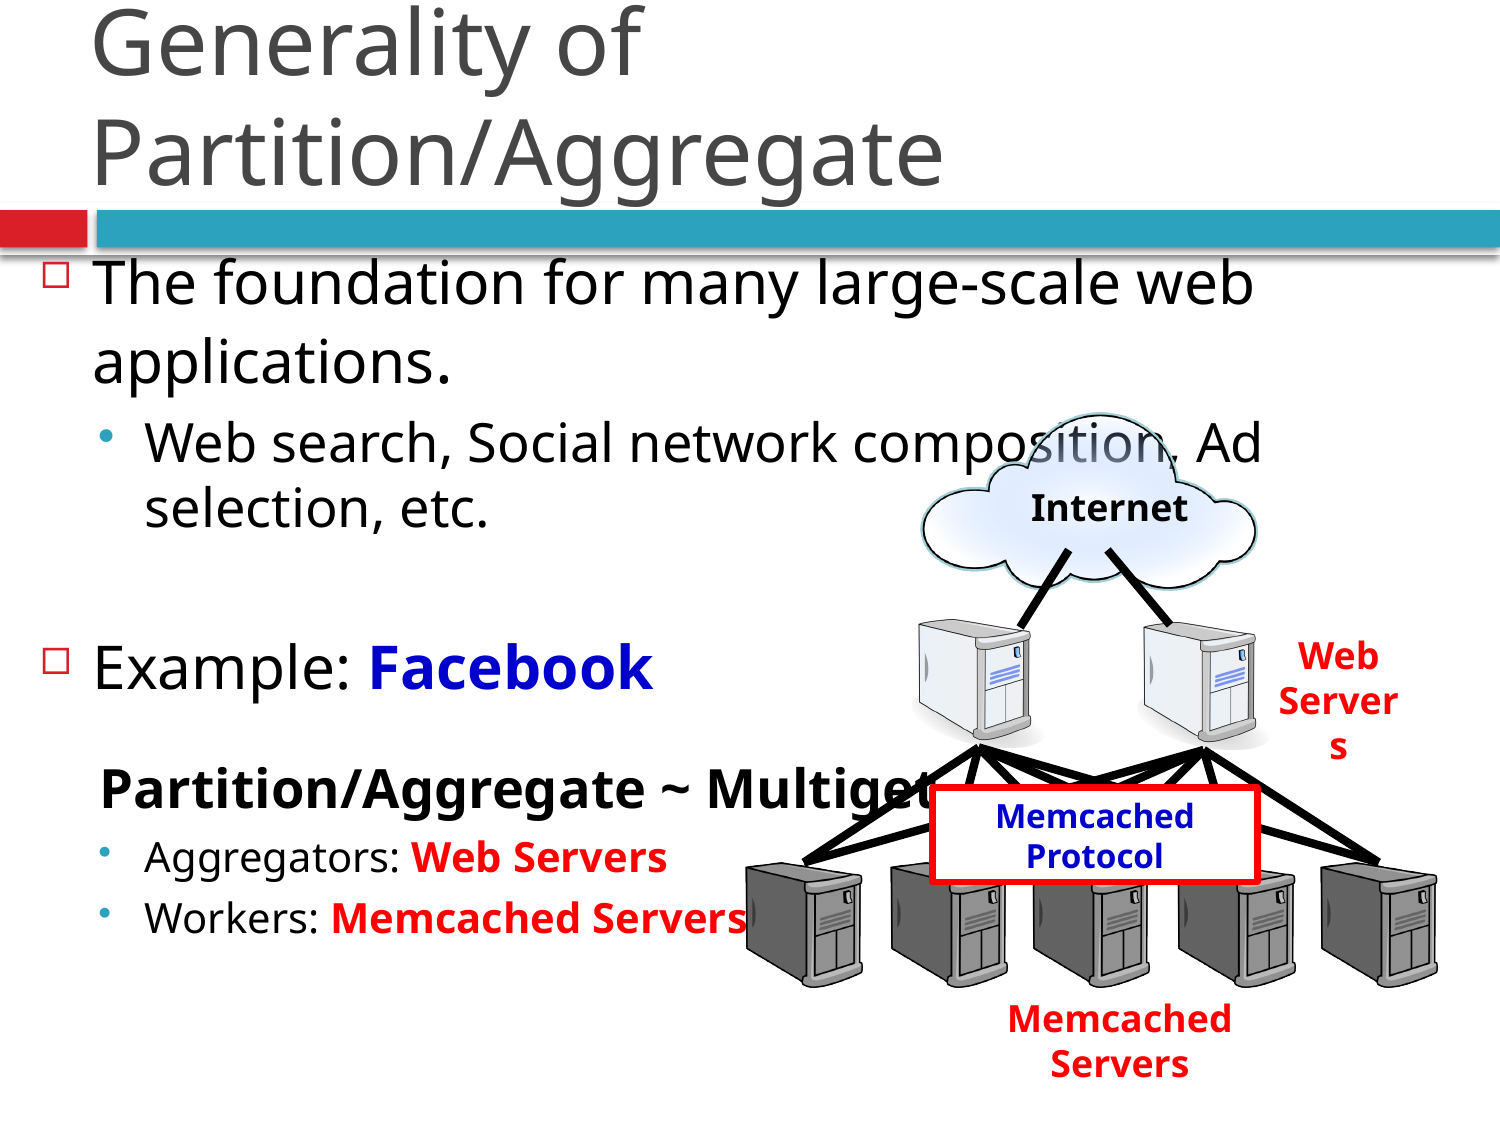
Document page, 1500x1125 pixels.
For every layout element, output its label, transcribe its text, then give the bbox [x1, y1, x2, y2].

slide_number 48 [1074, 1061, 1425, 1098]
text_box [744, 412, 1438, 1049]
title Generality of Partition/Aggregate [75, 0, 1425, 188]
list The foundation for many large-scale web applications. Web search, Social network composition, Ad selection, etc. Example: Facebook Partition/Aggregate ~ Multiget Aggregators: Web Servers Workers: Memcached Servers [24, 236, 1400, 980]
